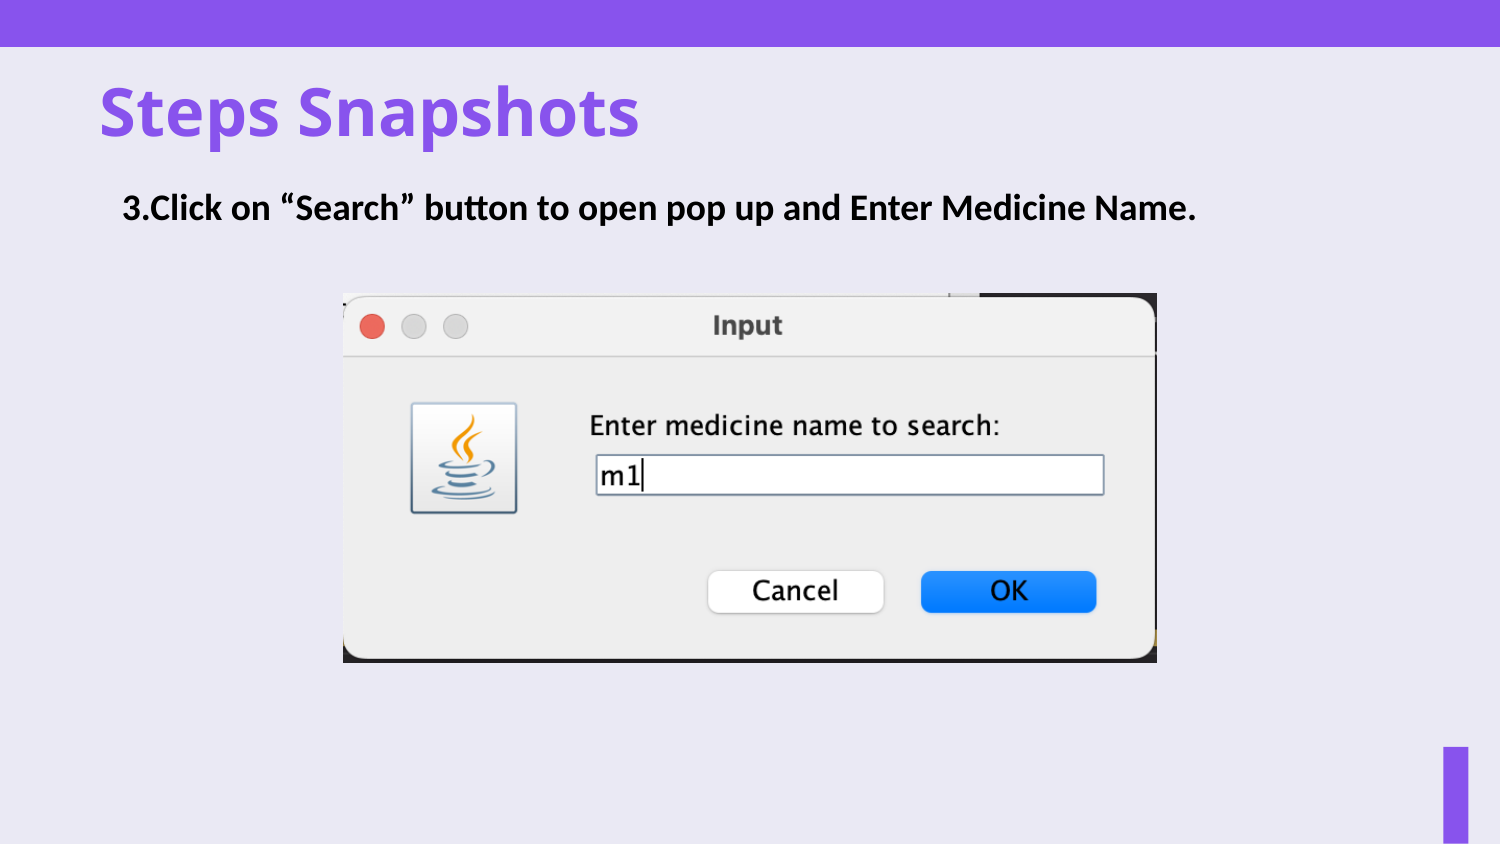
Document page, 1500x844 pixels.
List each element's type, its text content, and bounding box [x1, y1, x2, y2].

picture [343, 293, 1157, 663]
text_box 3.Click on “Search” button to open pop up and Enter Medicine Name. [107, 176, 1214, 236]
title Steps Snapshots [99, 71, 1050, 150]
